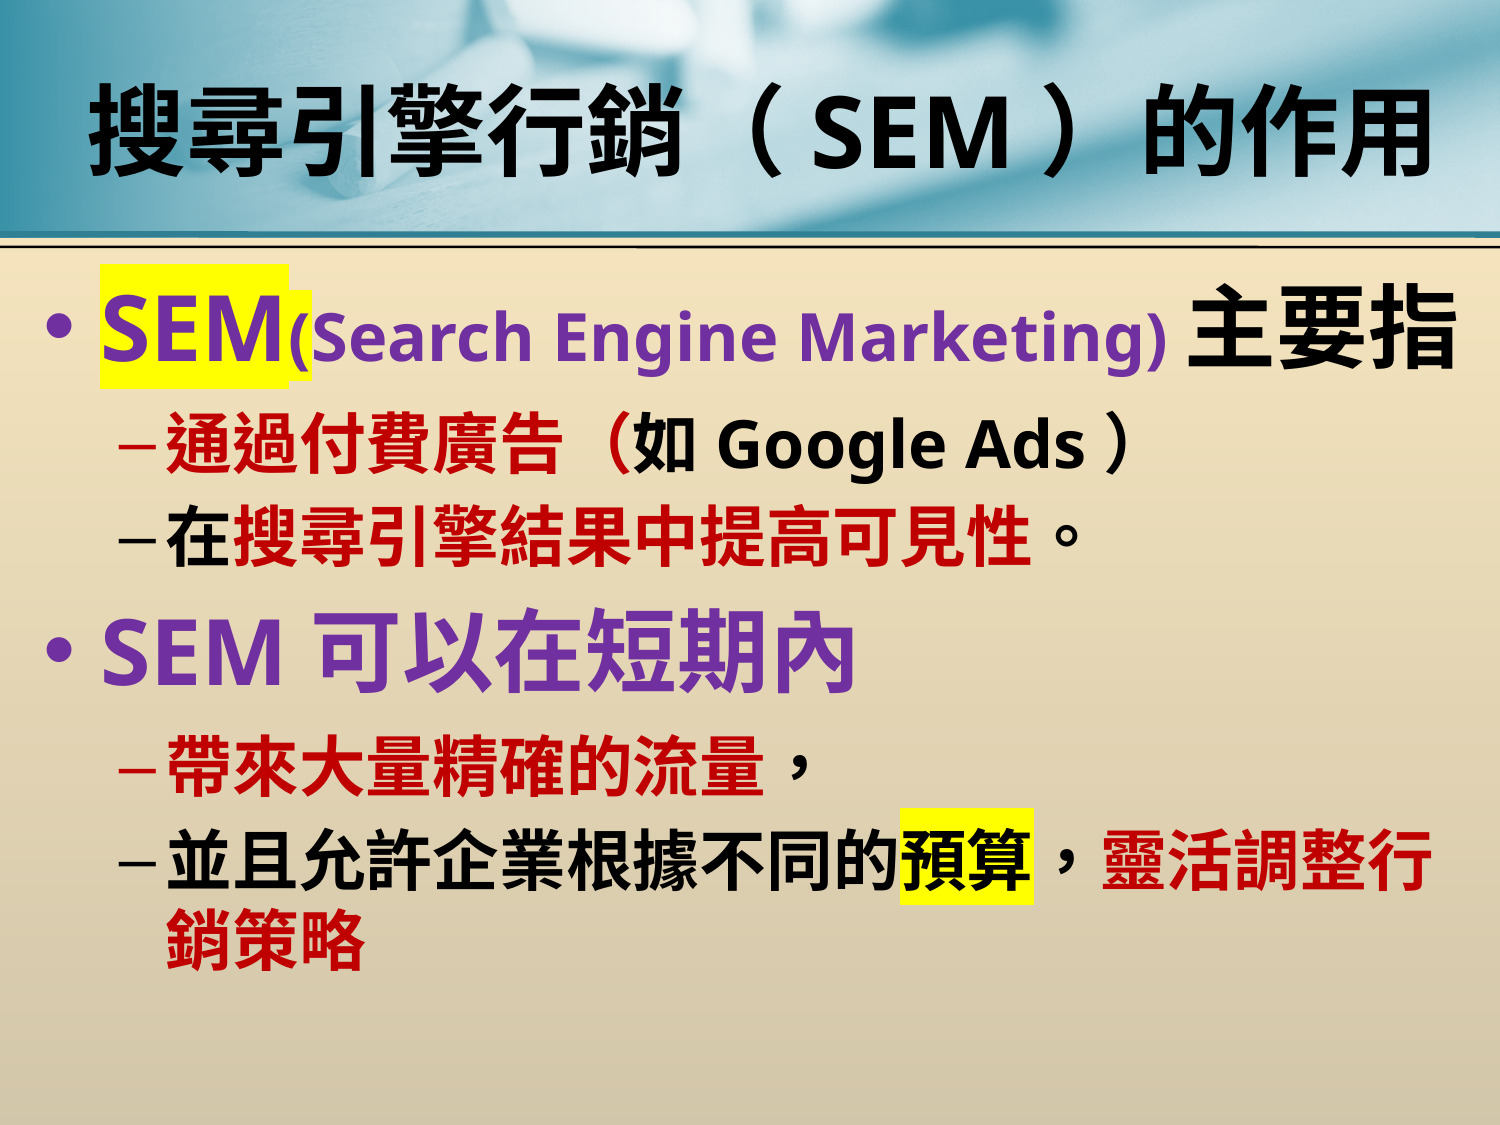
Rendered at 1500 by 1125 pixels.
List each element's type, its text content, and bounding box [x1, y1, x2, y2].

list SEM(Search Engine Marketing)主要指 通過付費廣告（如Google Ads） 在搜尋引擎結果中提高可見性。 SEM可以在短期內 帶來大量精確的流量， 並且允許企業根據不同的預算，靈活調整行銷策略 [29, 262, 1481, 1103]
title 搜尋引擎行銷（SEM）的作用 [45, 24, 1481, 233]
